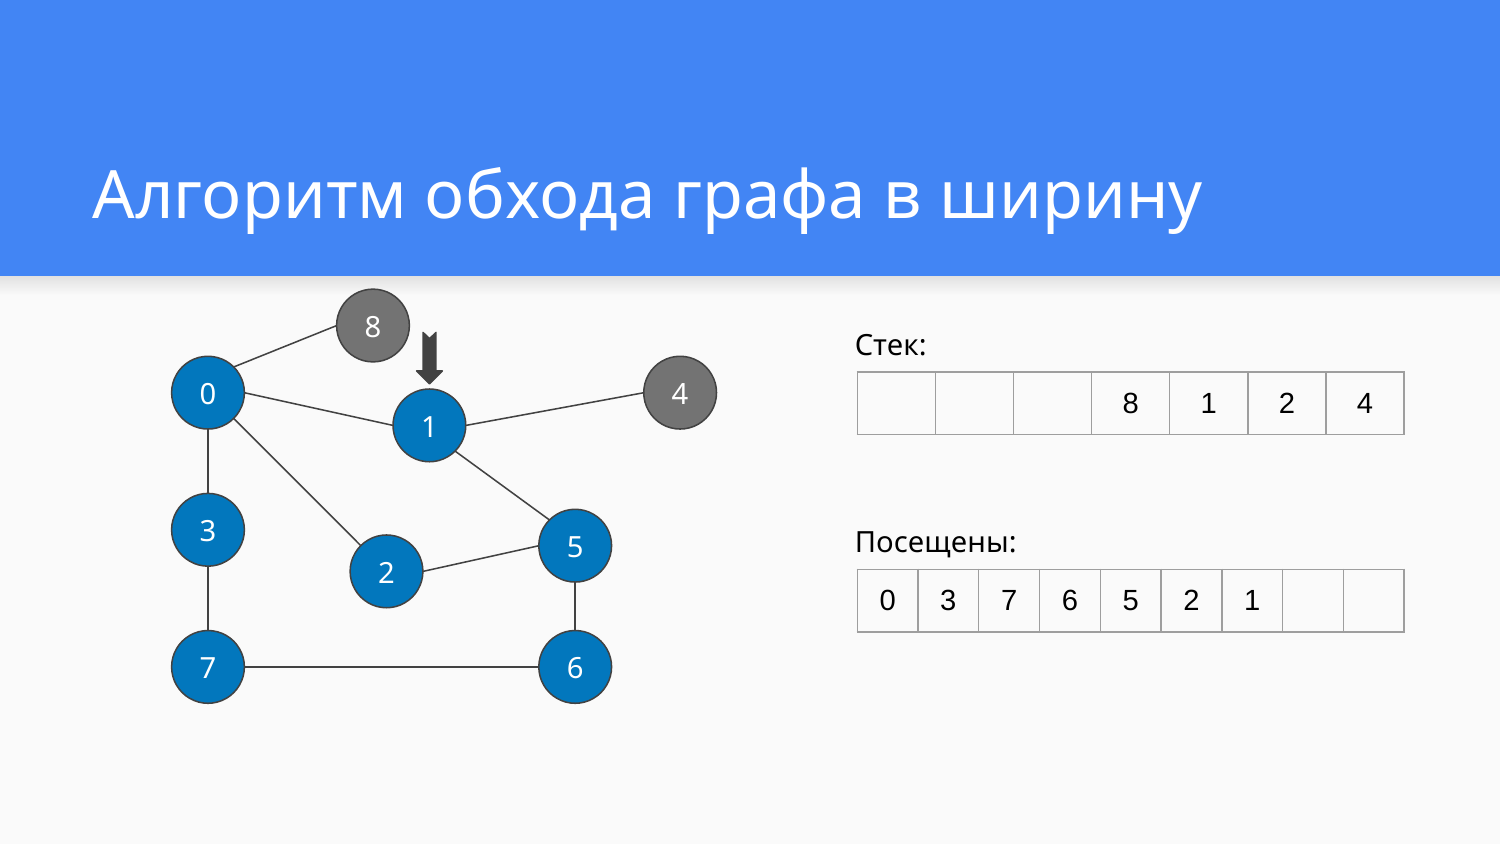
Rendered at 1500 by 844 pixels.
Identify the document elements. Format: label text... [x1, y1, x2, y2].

table_header 3 [919, 570, 978, 631]
text_box Посещены: [839, 508, 1387, 551]
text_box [422, 545, 540, 572]
table_header 1 [1170, 373, 1247, 434]
text_box Стек: [839, 311, 1387, 354]
table_header 0 [858, 570, 917, 631]
table_header 5 [1101, 570, 1160, 631]
table_header 8 [1092, 373, 1169, 434]
text_box 3 [171, 493, 236, 567]
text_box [454, 450, 550, 521]
table_header 2 [1249, 373, 1325, 434]
table_header 7 [979, 570, 1039, 631]
table_header [936, 373, 1013, 434]
table_header [1283, 570, 1343, 631]
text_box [233, 325, 337, 368]
text_box 8 [336, 289, 410, 362]
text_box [244, 392, 394, 426]
text_box 2 [350, 534, 423, 608]
table_header [1014, 373, 1091, 434]
text_box 0 [171, 356, 245, 429]
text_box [233, 418, 362, 546]
table_header 4 [1327, 373, 1403, 434]
table_header [858, 373, 935, 434]
text_box [416, 332, 443, 384]
table_header 2 [1162, 570, 1221, 631]
title Алгоритм обхода графа в ширину [77, 121, 1427, 248]
table_header 1 [1223, 570, 1282, 631]
table_header [1344, 570, 1403, 631]
text_box 5 [538, 509, 612, 582]
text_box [465, 392, 644, 426]
text_box 4 [643, 356, 717, 430]
text_box 1 [393, 388, 465, 462]
text_box 7 [171, 630, 245, 704]
table_header 6 [1040, 570, 1100, 631]
text_box 6 [538, 630, 612, 704]
